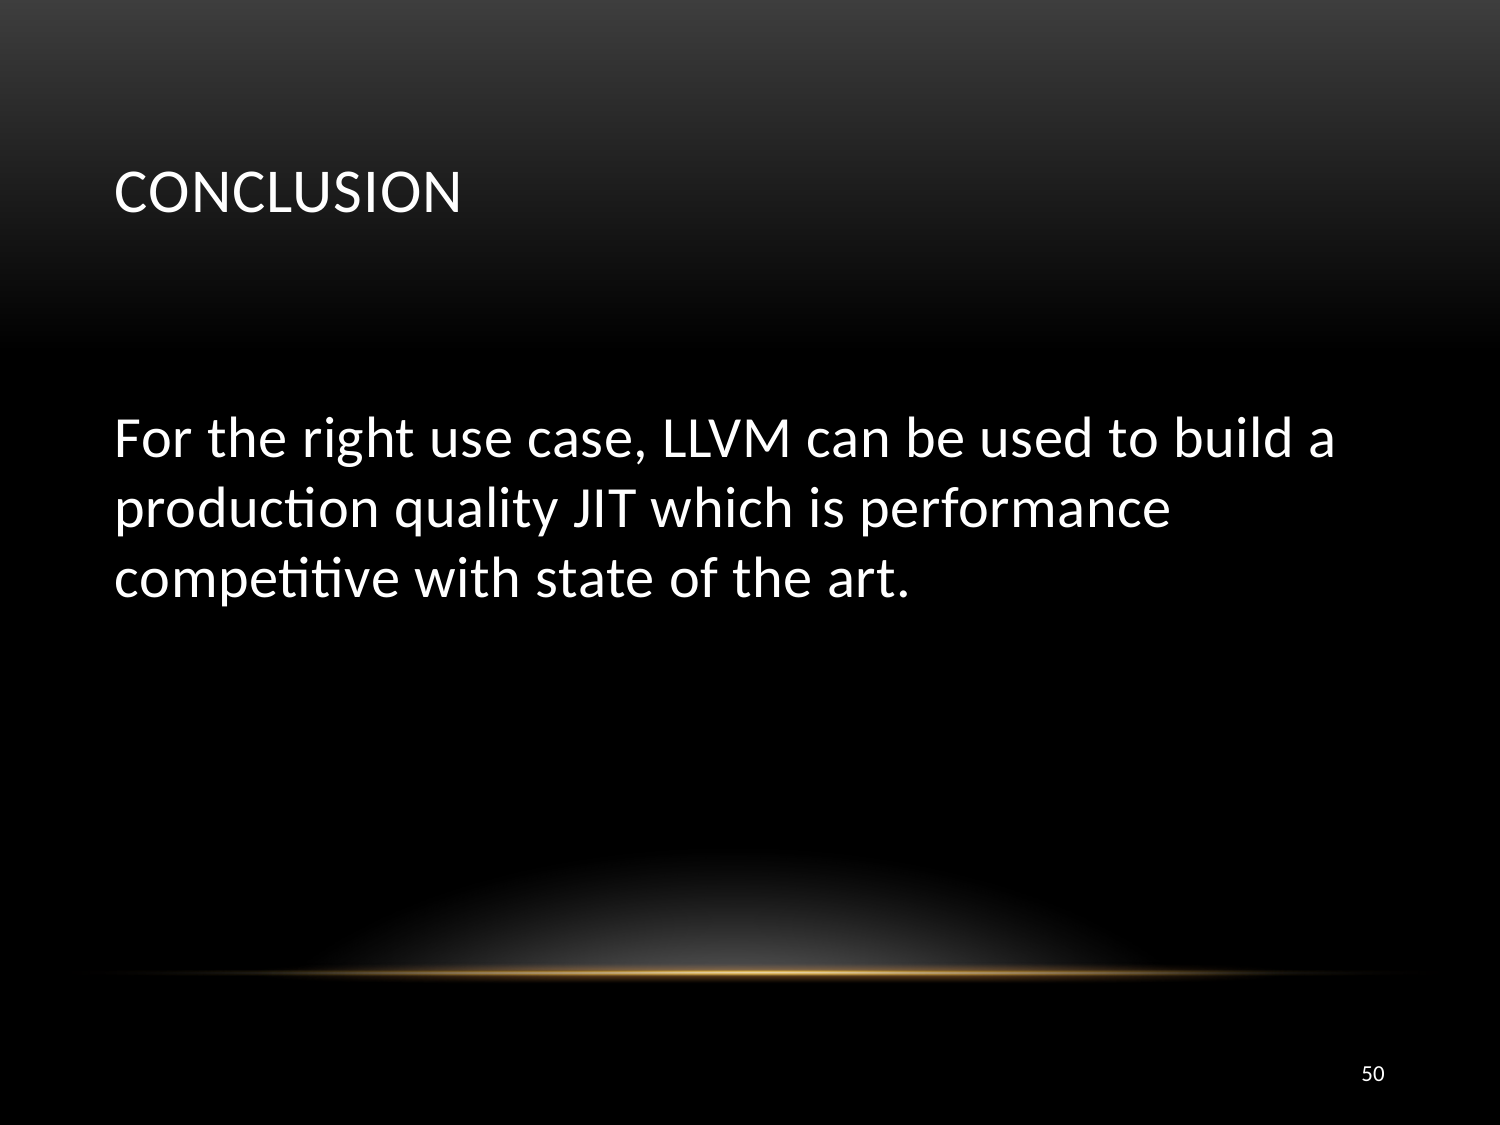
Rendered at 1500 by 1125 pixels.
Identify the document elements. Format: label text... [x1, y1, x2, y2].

picture [0, 0, 1500, 1125]
title Conclusion [99, 45, 1400, 233]
list For the right use case, LLVM can be used to build a production quality JIT which is performance competitive with state of the art. [99, 262, 1400, 938]
slide_number 50 [1237, 1042, 1400, 1103]
